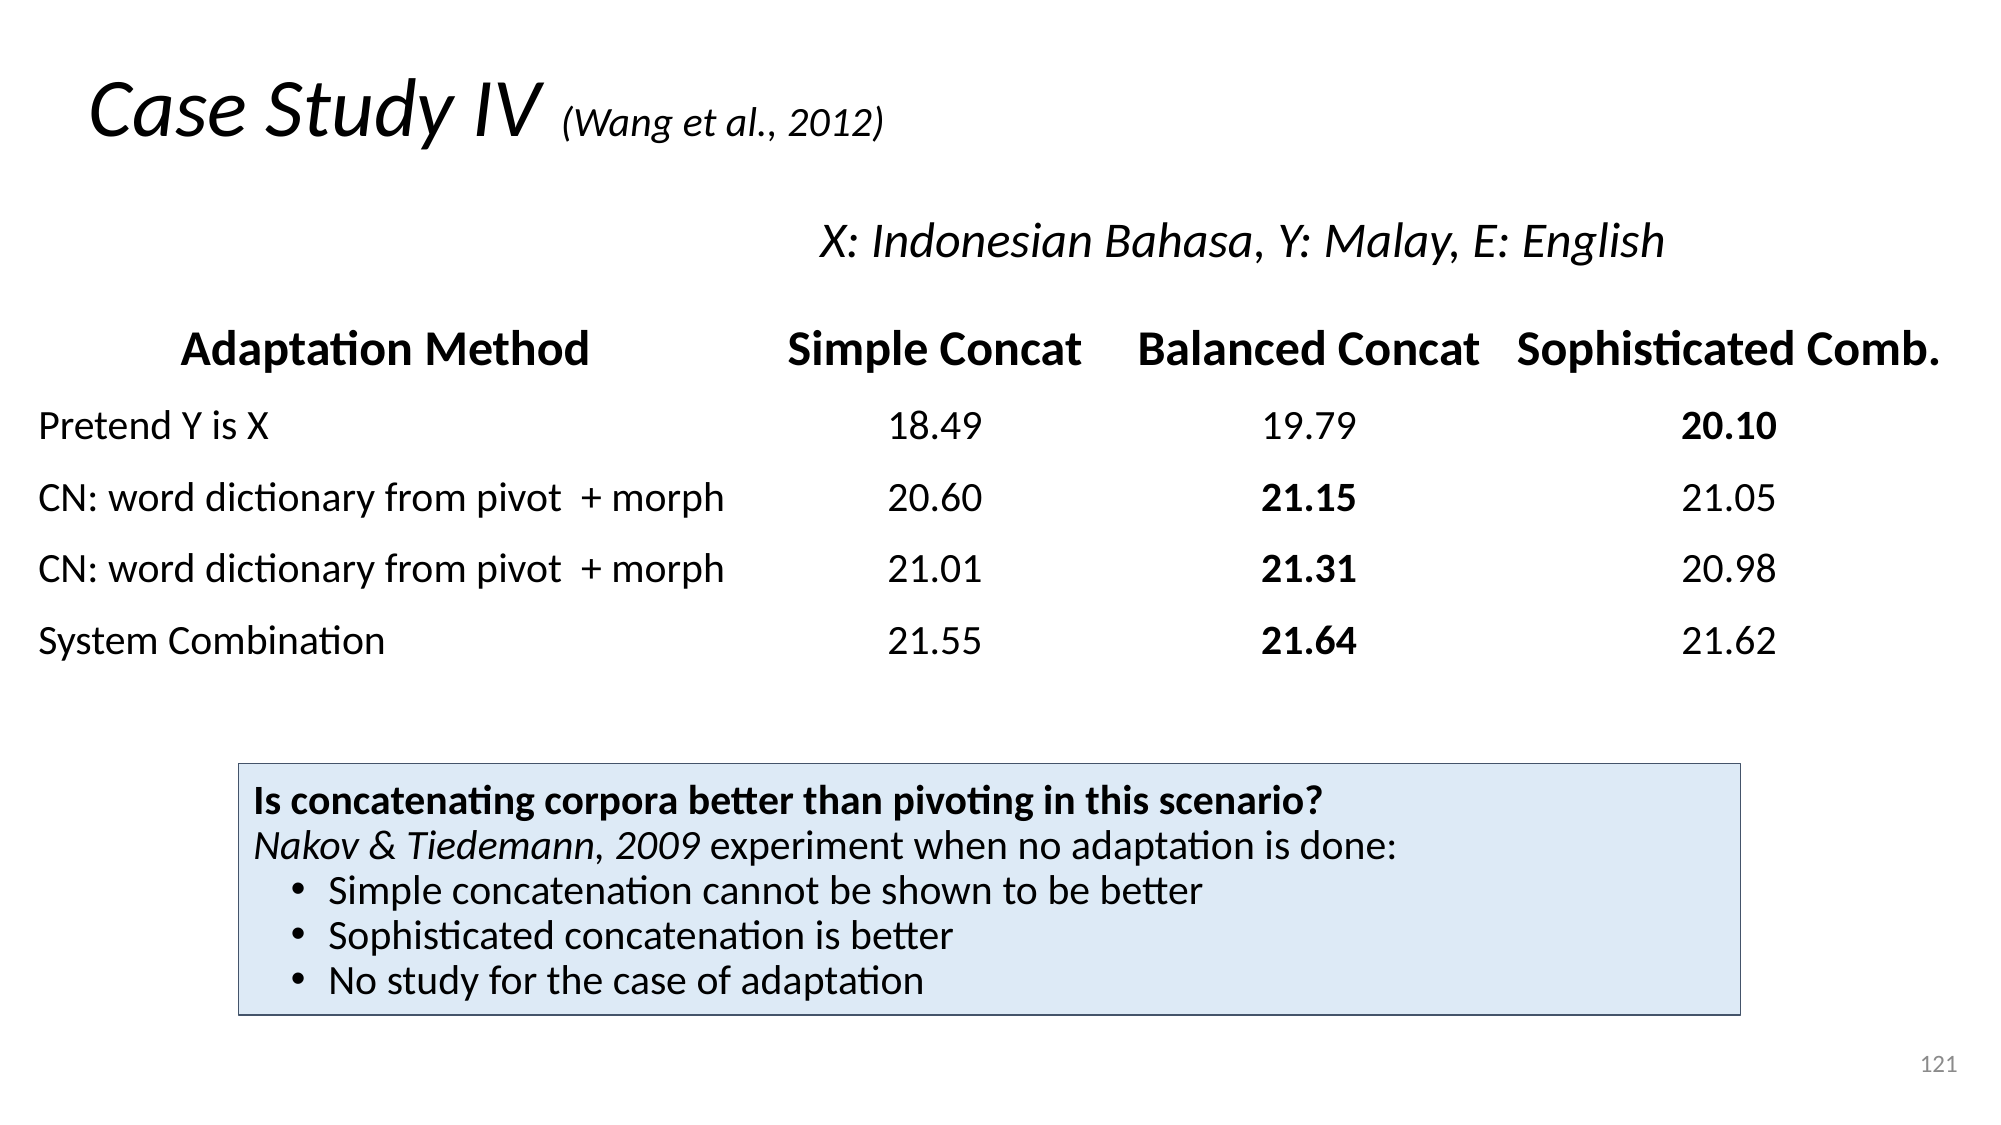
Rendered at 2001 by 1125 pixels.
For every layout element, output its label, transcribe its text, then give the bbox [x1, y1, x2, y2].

table_cell CN: word dictionary from pivot + morph [23, 536, 748, 608]
text_box Case Study IV (Wang et al., 2012) [74, 49, 1472, 205]
table_header Sophisticated Comb. [1496, 313, 1962, 393]
table_cell 19.79 [1122, 393, 1496, 465]
table_cell 21.01 [748, 536, 1122, 608]
table_cell 21.62 [1496, 608, 1962, 680]
text_box X: Indonesian Bahasa, Y: Malay, E: English [805, 200, 1682, 276]
slide_number 121 [1853, 1019, 1974, 1106]
table_cell 21.31 [1122, 536, 1496, 608]
list Is concatenating corpora better than pivoting in this scenario? Nakov & Tiedemann, 2009 experiment when no adaptation is done: Simple concatenation cannot be shown to be better Sophisticated concatenation is better No study for the case of adaptation [238, 763, 1741, 1015]
table_cell CN: word dictionary from pivot + morph [23, 465, 748, 536]
table_header Adaptation Method [23, 313, 748, 393]
table_cell 18.49 [748, 393, 1122, 465]
table_header Simple Concat [748, 313, 1122, 393]
table_cell 21.55 [748, 608, 1122, 680]
table_cell 21.64 [1122, 608, 1496, 680]
table_cell 21.05 [1496, 465, 1962, 536]
table_cell 21.15 [1122, 465, 1496, 536]
table_cell 20.60 [748, 465, 1122, 536]
table_cell System Combination [23, 608, 748, 680]
table_cell 20.10 [1496, 393, 1962, 465]
table_cell Pretend Y is X [23, 393, 748, 465]
table_cell 20.98 [1496, 536, 1962, 608]
table_header Balanced Concat [1122, 313, 1496, 393]
